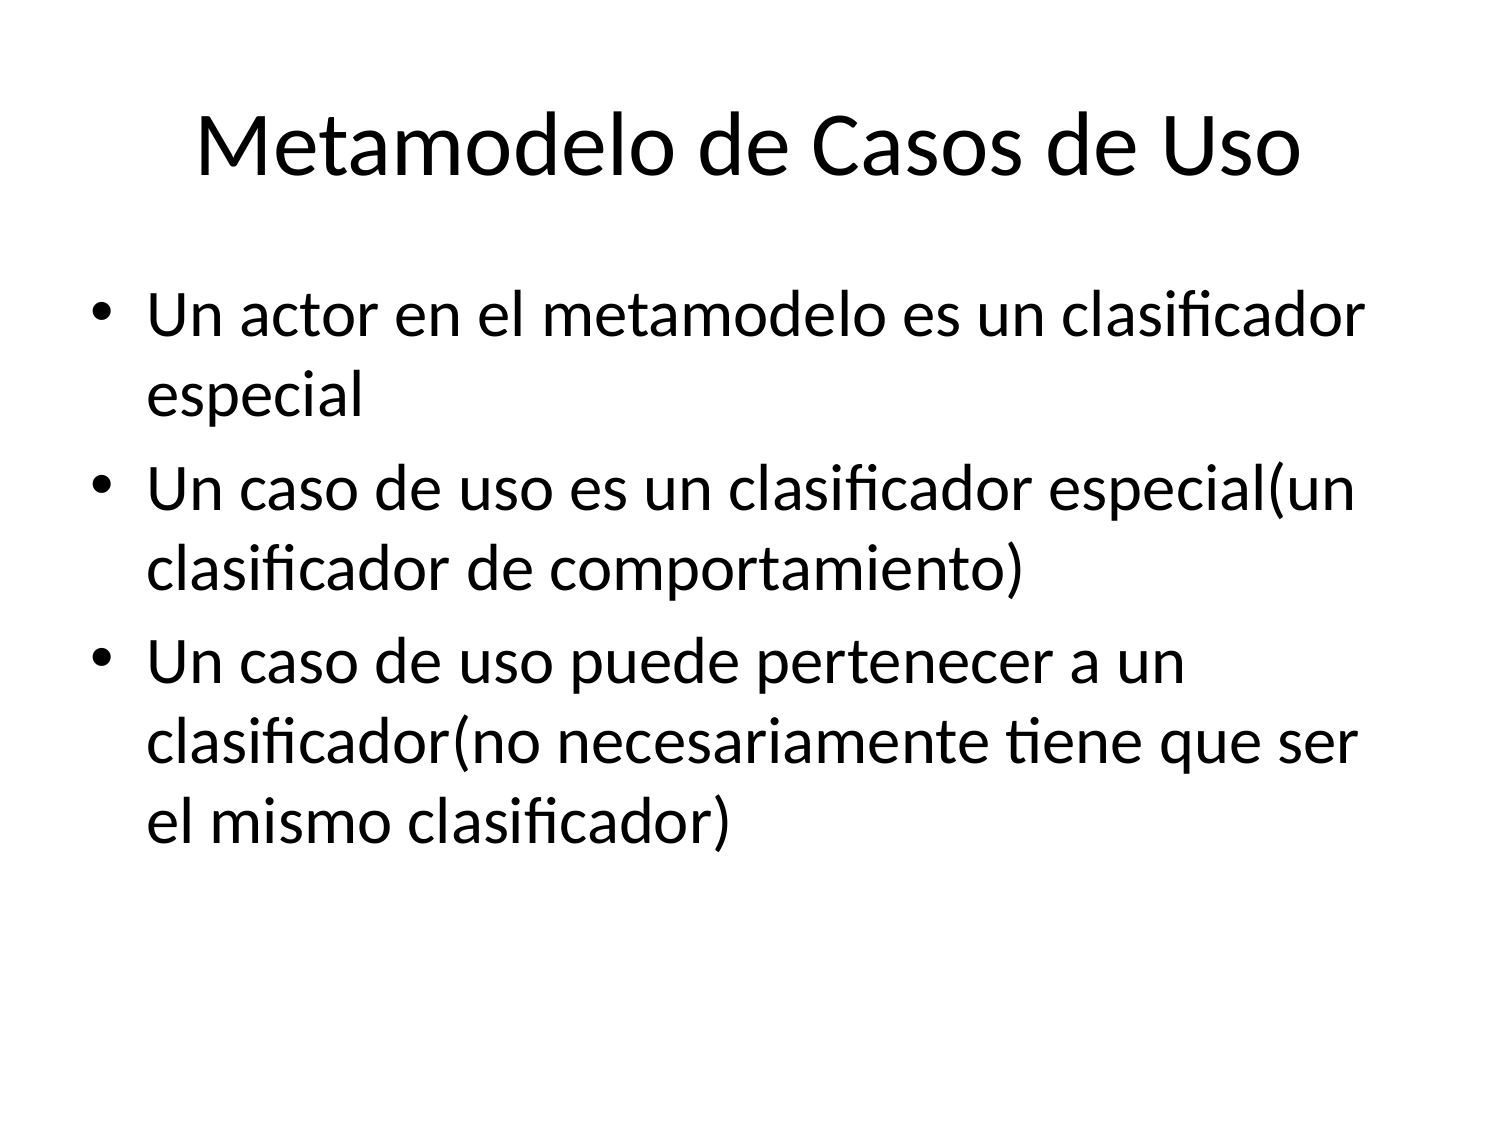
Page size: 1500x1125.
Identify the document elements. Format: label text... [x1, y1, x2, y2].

title Metamodelo de Casos de Uso [75, 45, 1425, 233]
list Un actor en el metamodelo es un clasificador especial Un caso de uso es un clasificador especial(un clasificador de comportamiento) Un caso de uso puede pertenecer a un clasificador(no necesariamente tiene que ser el mismo clasificador) [75, 262, 1425, 1005]
